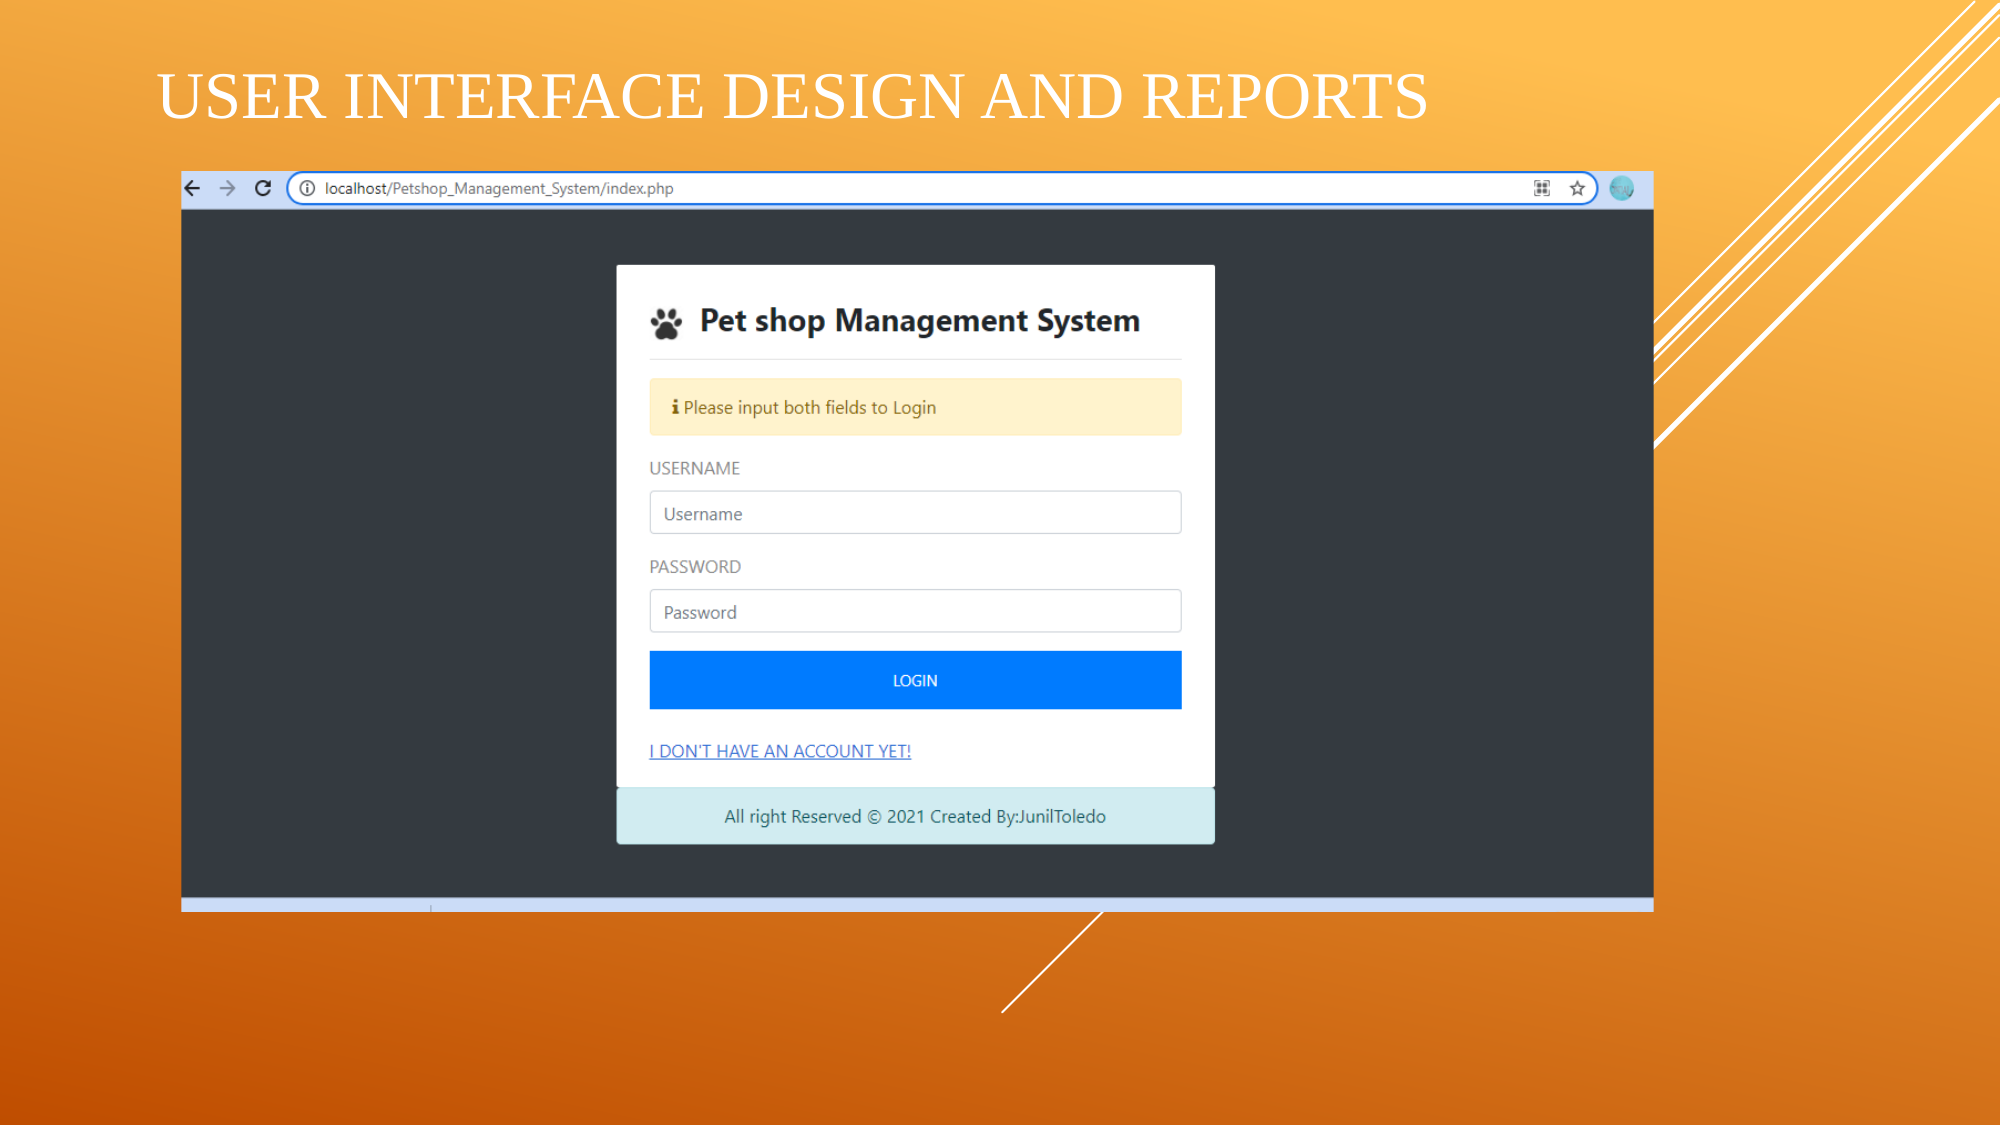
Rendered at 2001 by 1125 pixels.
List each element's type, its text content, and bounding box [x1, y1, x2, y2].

text_box USER INTERFACE DESIGN AND REPORTS [141, 44, 1508, 140]
picture [181, 170, 1654, 912]
